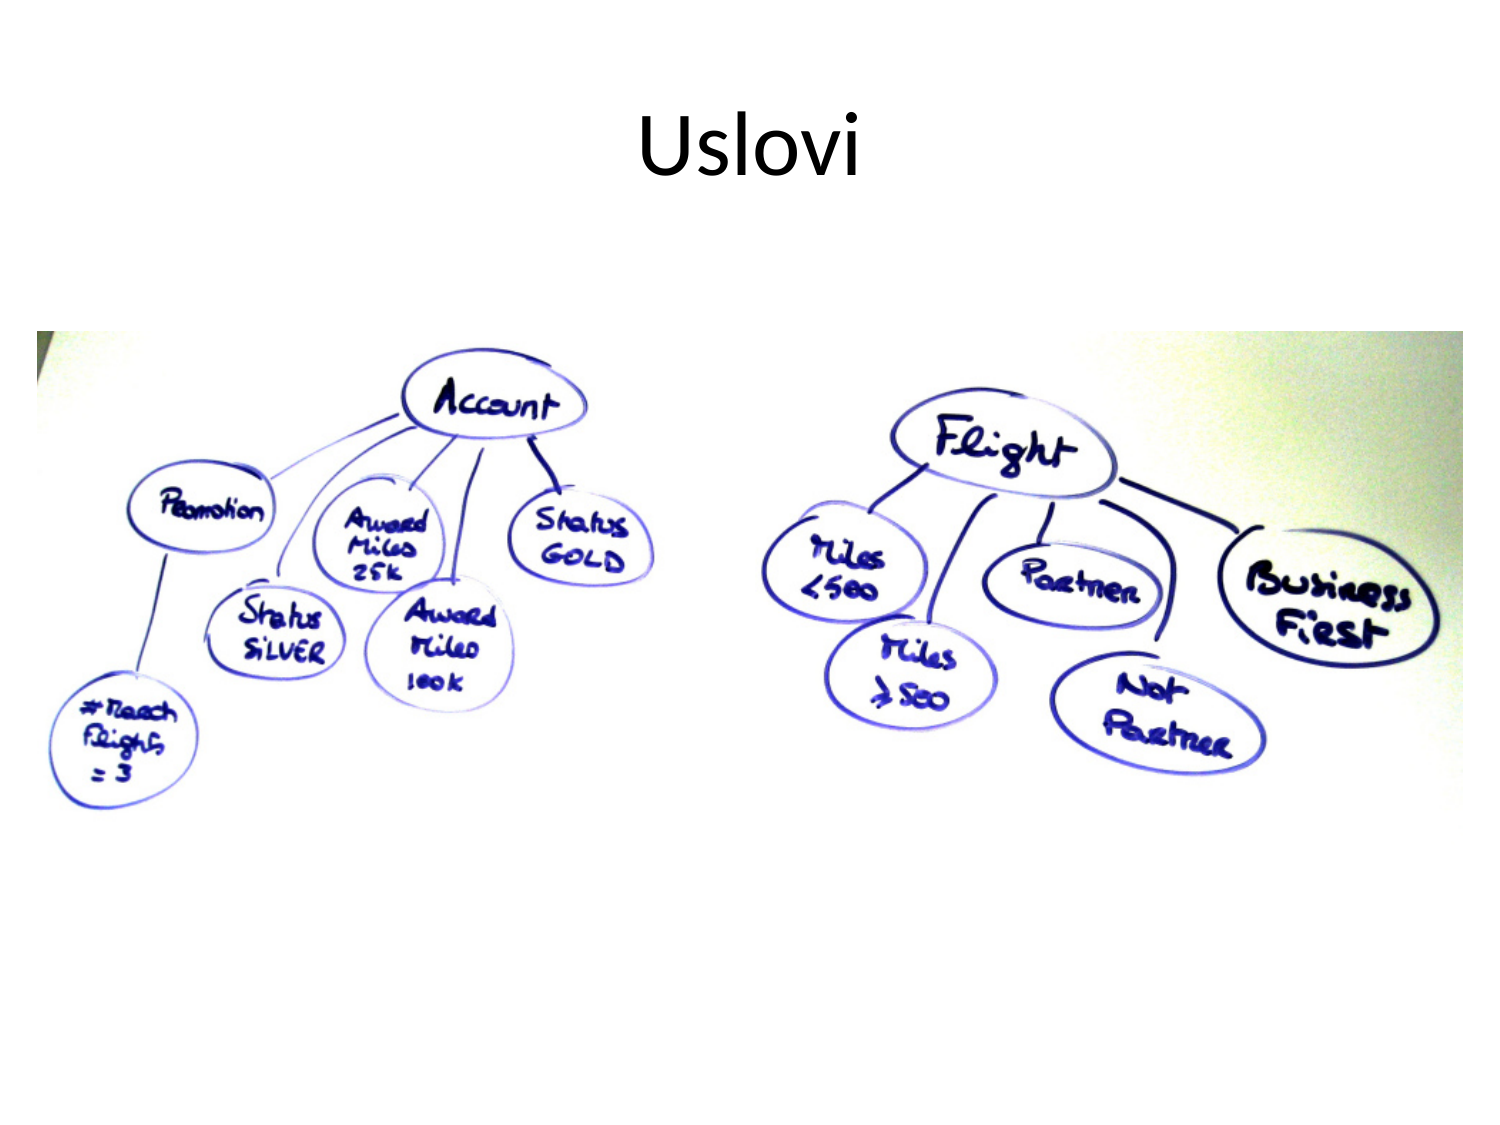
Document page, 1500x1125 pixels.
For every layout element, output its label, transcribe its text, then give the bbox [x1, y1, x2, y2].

picture [37, 331, 1463, 851]
title Uslovi [75, 45, 1425, 233]
